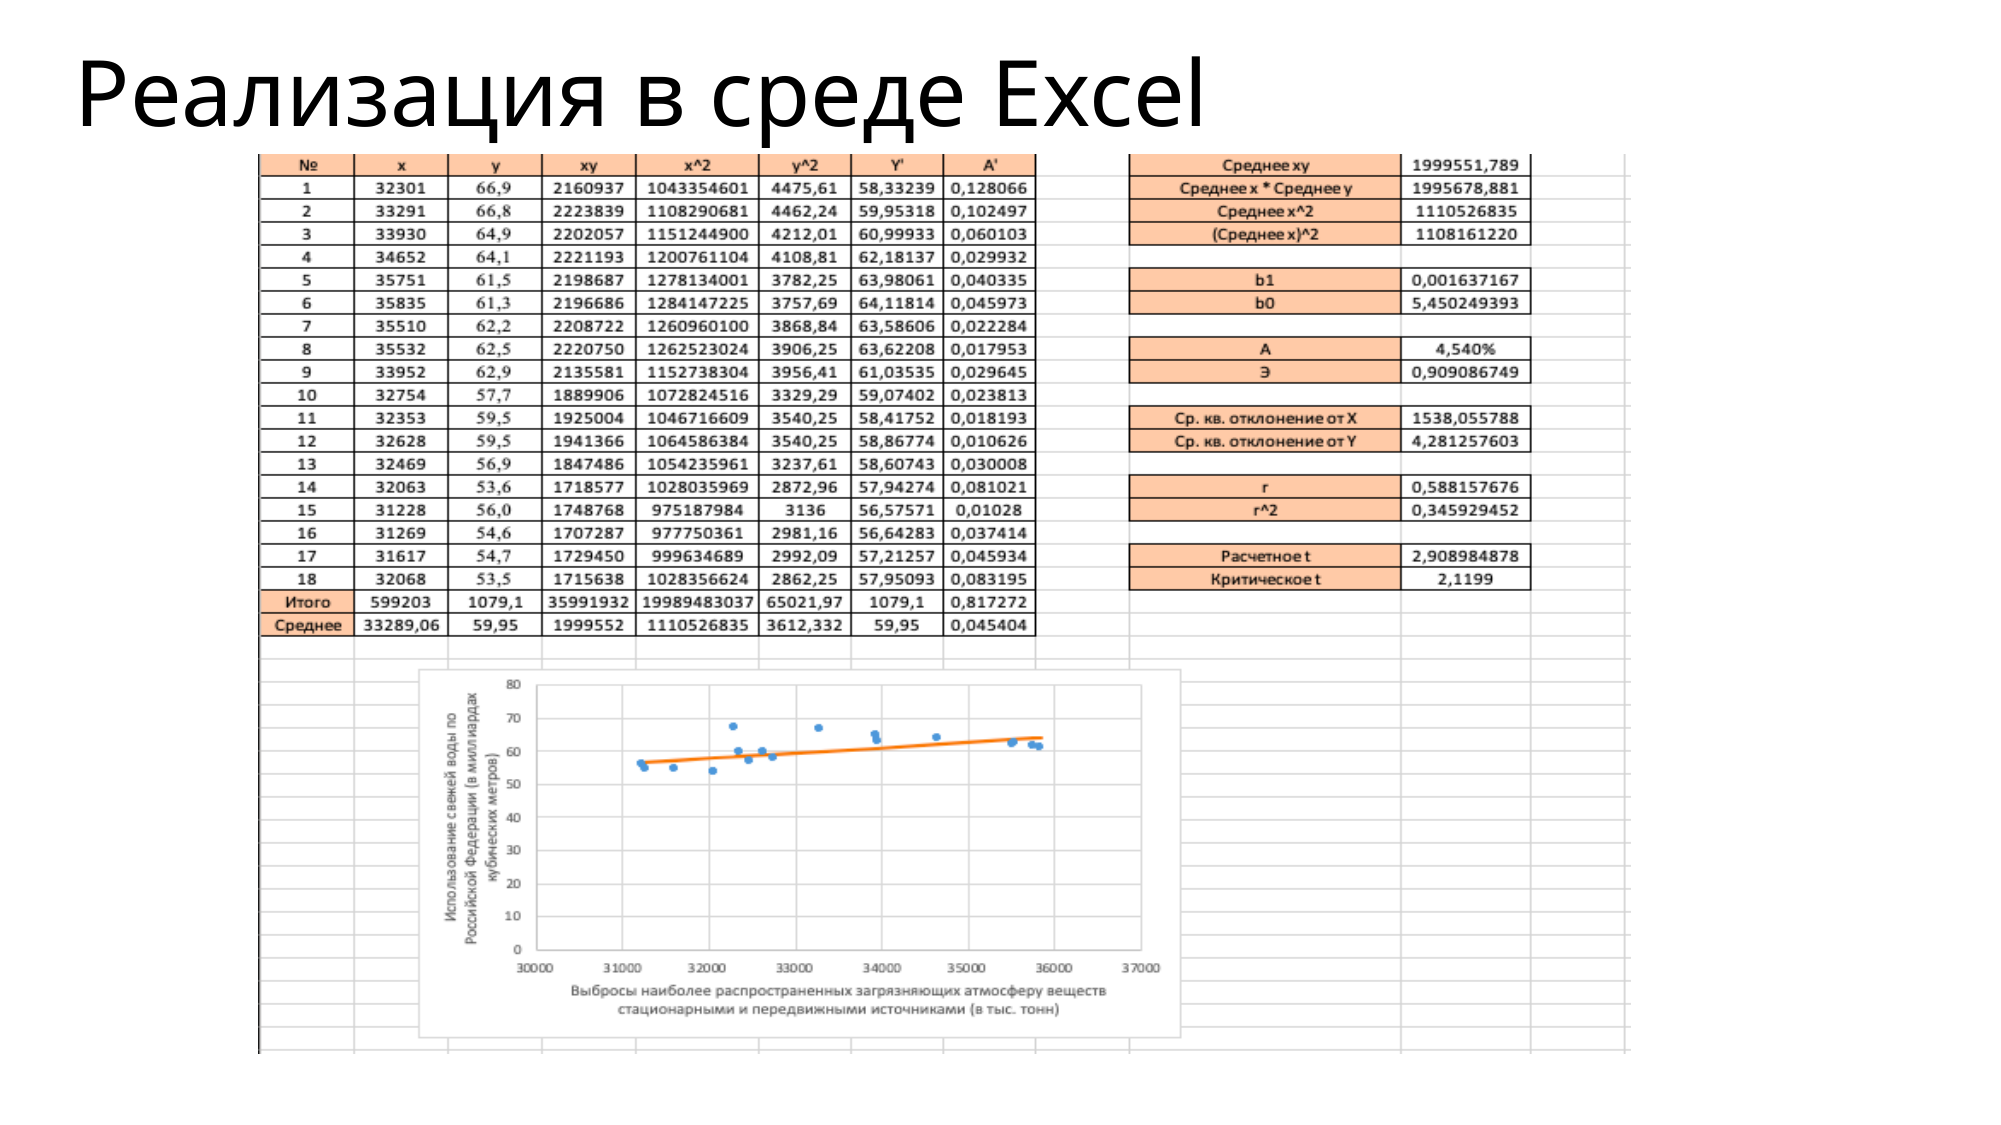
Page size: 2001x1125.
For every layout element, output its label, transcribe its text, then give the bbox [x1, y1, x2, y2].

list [258, 154, 1631, 1054]
title Реализация в среде Excel [59, 34, 1785, 159]
